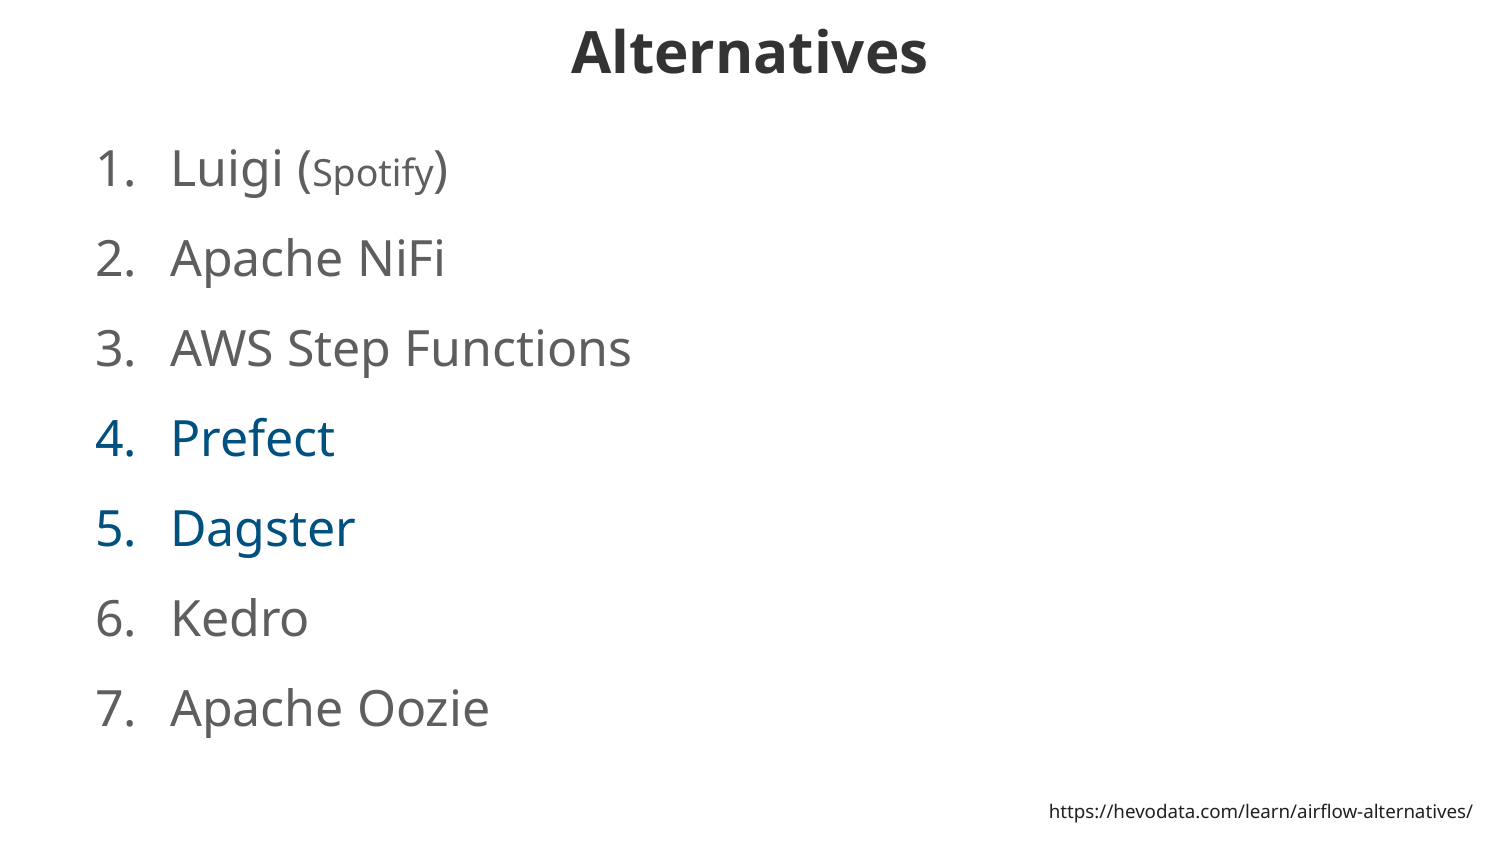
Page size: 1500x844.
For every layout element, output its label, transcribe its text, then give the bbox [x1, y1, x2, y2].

text_box https://hevodata.com/learn/airflow-alternatives/ [1034, 792, 1488, 830]
text_box Alternatives [209, 11, 1291, 88]
text_box Luigi (Spotify) Apache NiFi AWS Step Functions Prefect Dagster Kedro Apache Oozie [86, 98, 1431, 746]
